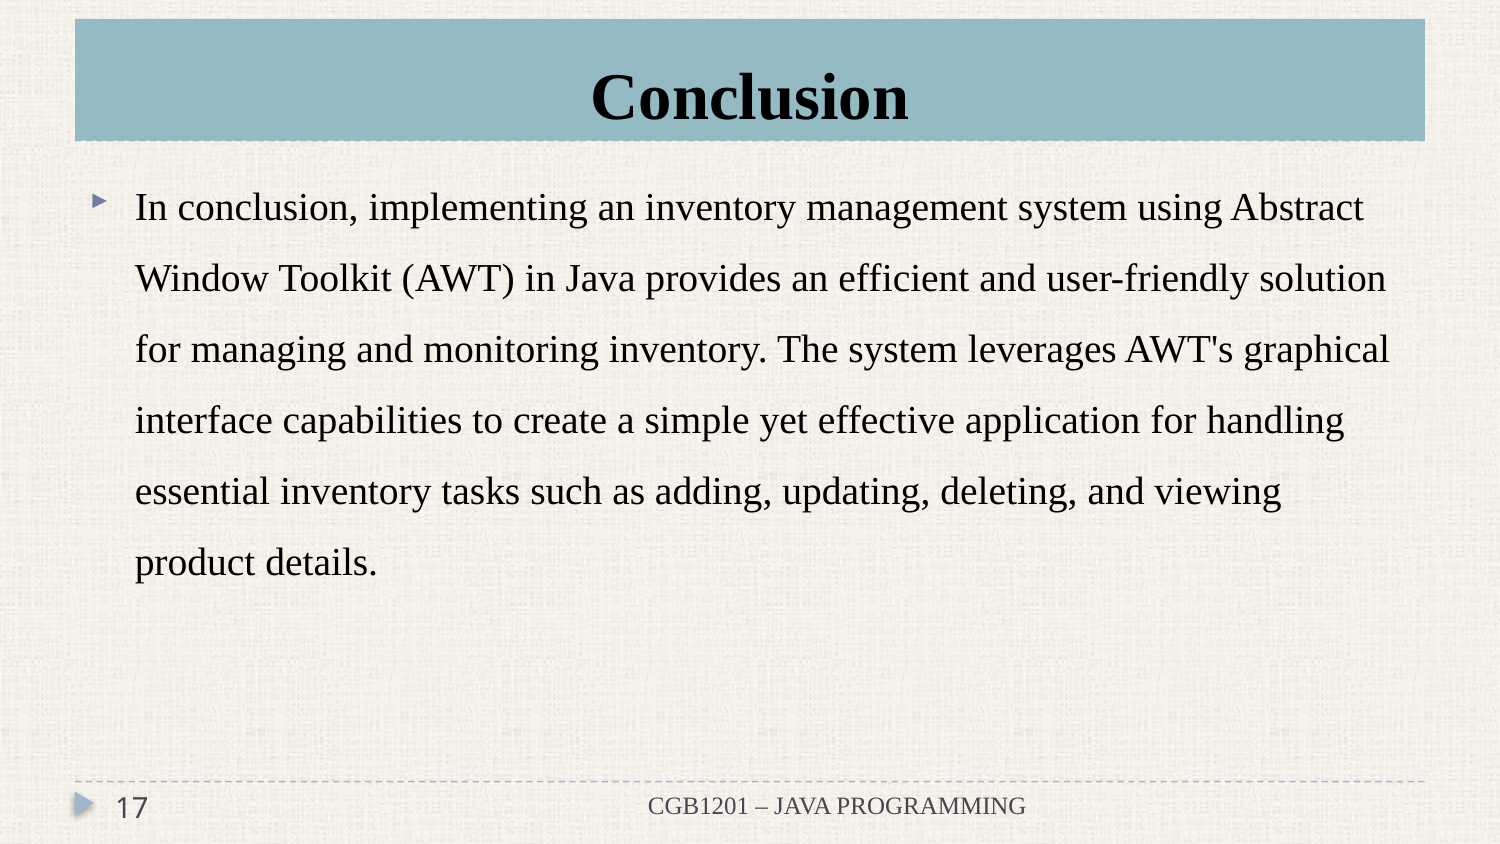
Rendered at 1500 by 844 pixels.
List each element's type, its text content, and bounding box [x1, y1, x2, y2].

footer CGB1201 – JAVA PROGRAMMING [512, 782, 1175, 844]
title Conclusion [75, 18, 1425, 141]
slide_number 17 [100, 782, 426, 827]
list In conclusion, implementing an inventory management system using Abstract Window Toolkit (AWT) in Java provides an efficient and user-friendly solution for managing and monitoring inventory. The system leverages AWT's graphical interface capabilities to create a simple yet effective application for handling essential inventory tasks such as adding, updating, deleting, and viewing product details. [75, 150, 1425, 758]
